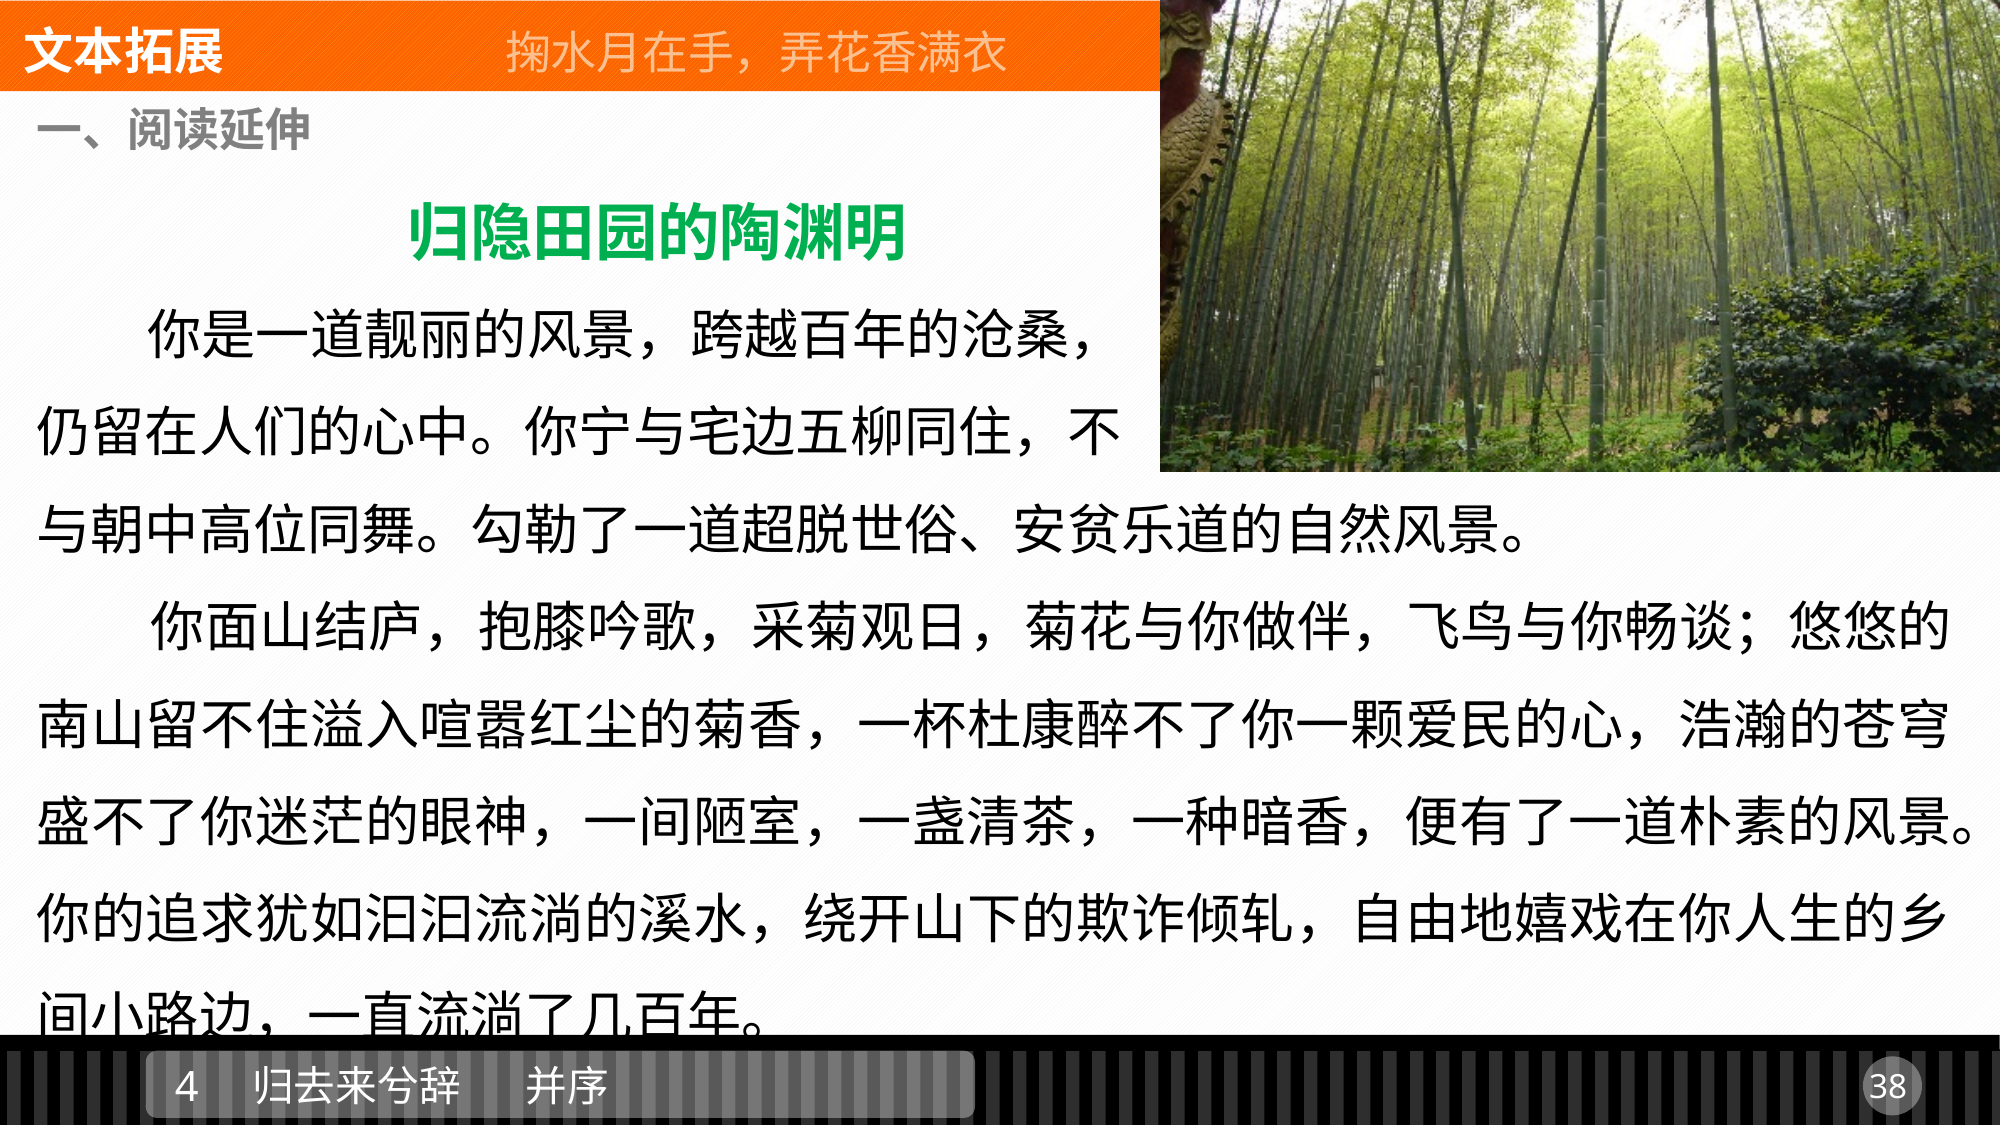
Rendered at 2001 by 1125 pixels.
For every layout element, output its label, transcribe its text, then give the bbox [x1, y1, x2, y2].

text_box 文本拓展 掬水月在手，弄花香满衣 [9, 12, 1160, 88]
text_box 一、阅读延伸 归隐田园的陶渊明 你是一道靓丽的风景，跨越百年的沧桑， 仍留在人们的心中。你宁与宅边五柳同住，不 与朝中高位同舞。勾勒了一道超脱世俗、安贫乐道的自然风景。 你面山结庐，抱膝吟歌，采菊观日，菊花与你做伴，飞鸟与你畅谈；悠悠的南山留不住溢入喧嚣红尘的菊香，一杯杜康醉不了你一颗爱民的心，浩瀚的苍穹盛不了你迷茫的眼神，一间陋室，一盏清茶，一种暗香，便有了一道朴素的风景。你的追求犹如汩汩流淌的溪水，绕开山下的欺诈倾轧，自由地嬉戏在你人生的乡间小路边，一直流淌了几百年。 [21, 93, 1967, 1055]
picture [1160, 0, 2000, 472]
